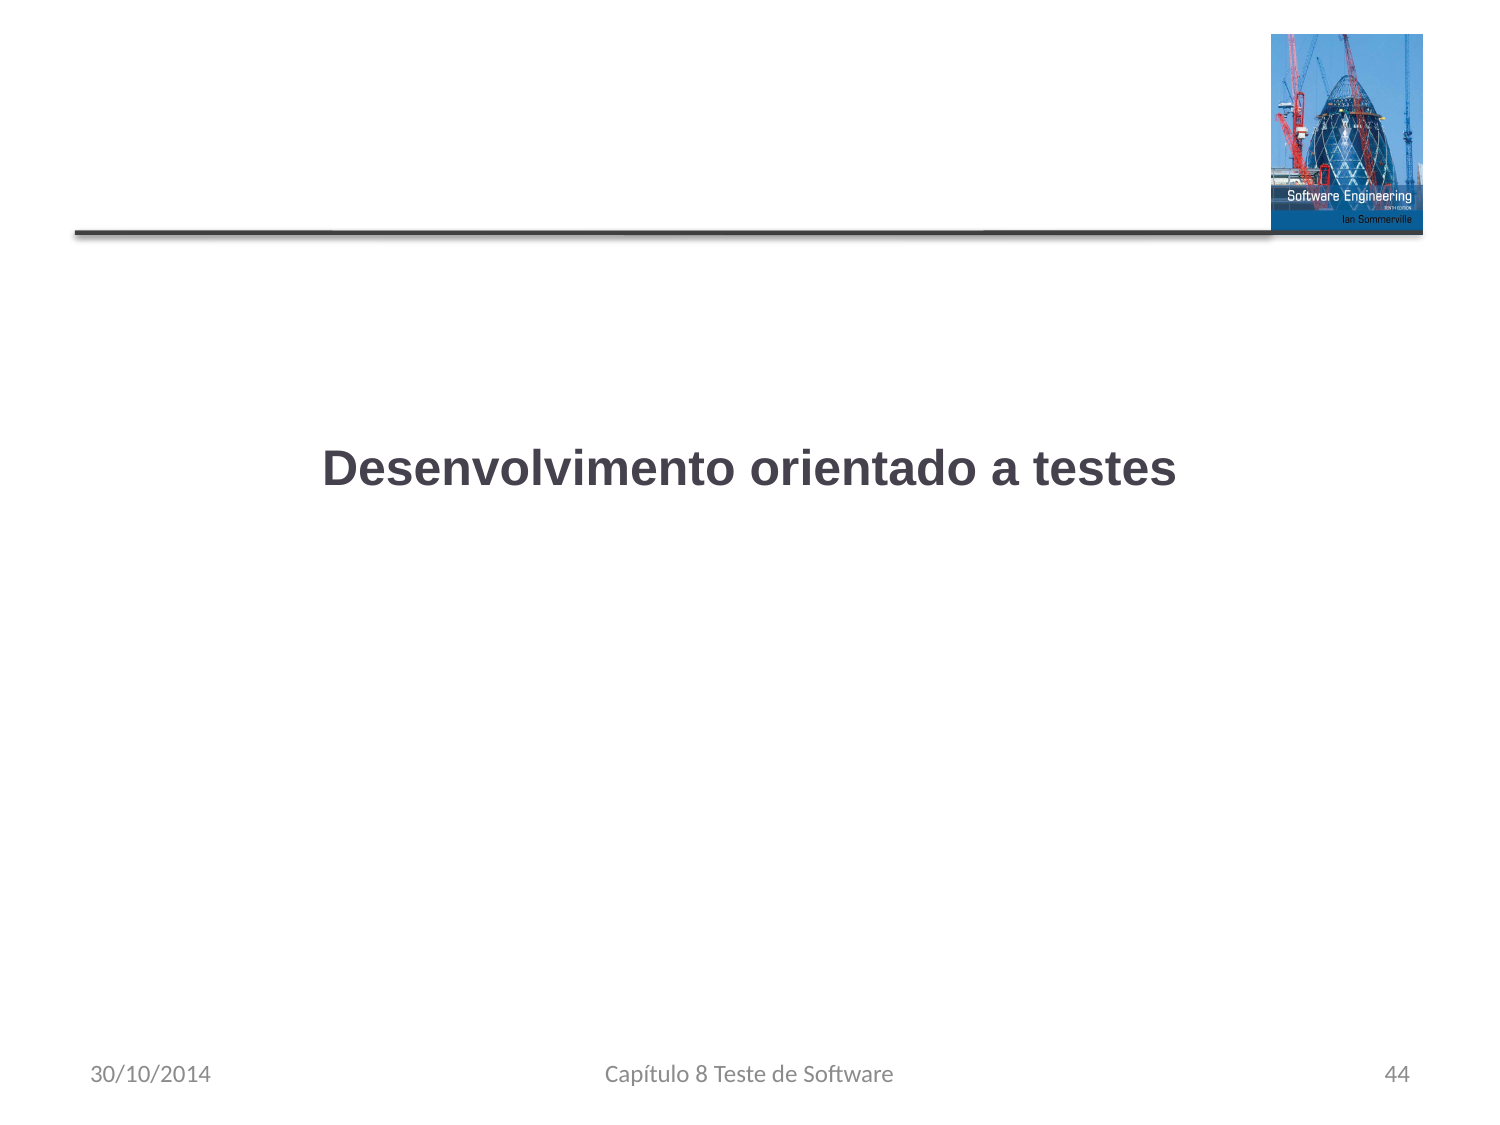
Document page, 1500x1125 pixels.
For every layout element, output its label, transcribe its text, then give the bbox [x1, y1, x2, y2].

slide_number 44 [1074, 1042, 1425, 1103]
footer Capítulo 8 Teste de Software [512, 1042, 988, 1103]
picture [1271, 34, 1423, 230]
title Desenvolvimento orientado a testes [74, 370, 1426, 559]
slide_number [75, 1042, 425, 1103]
